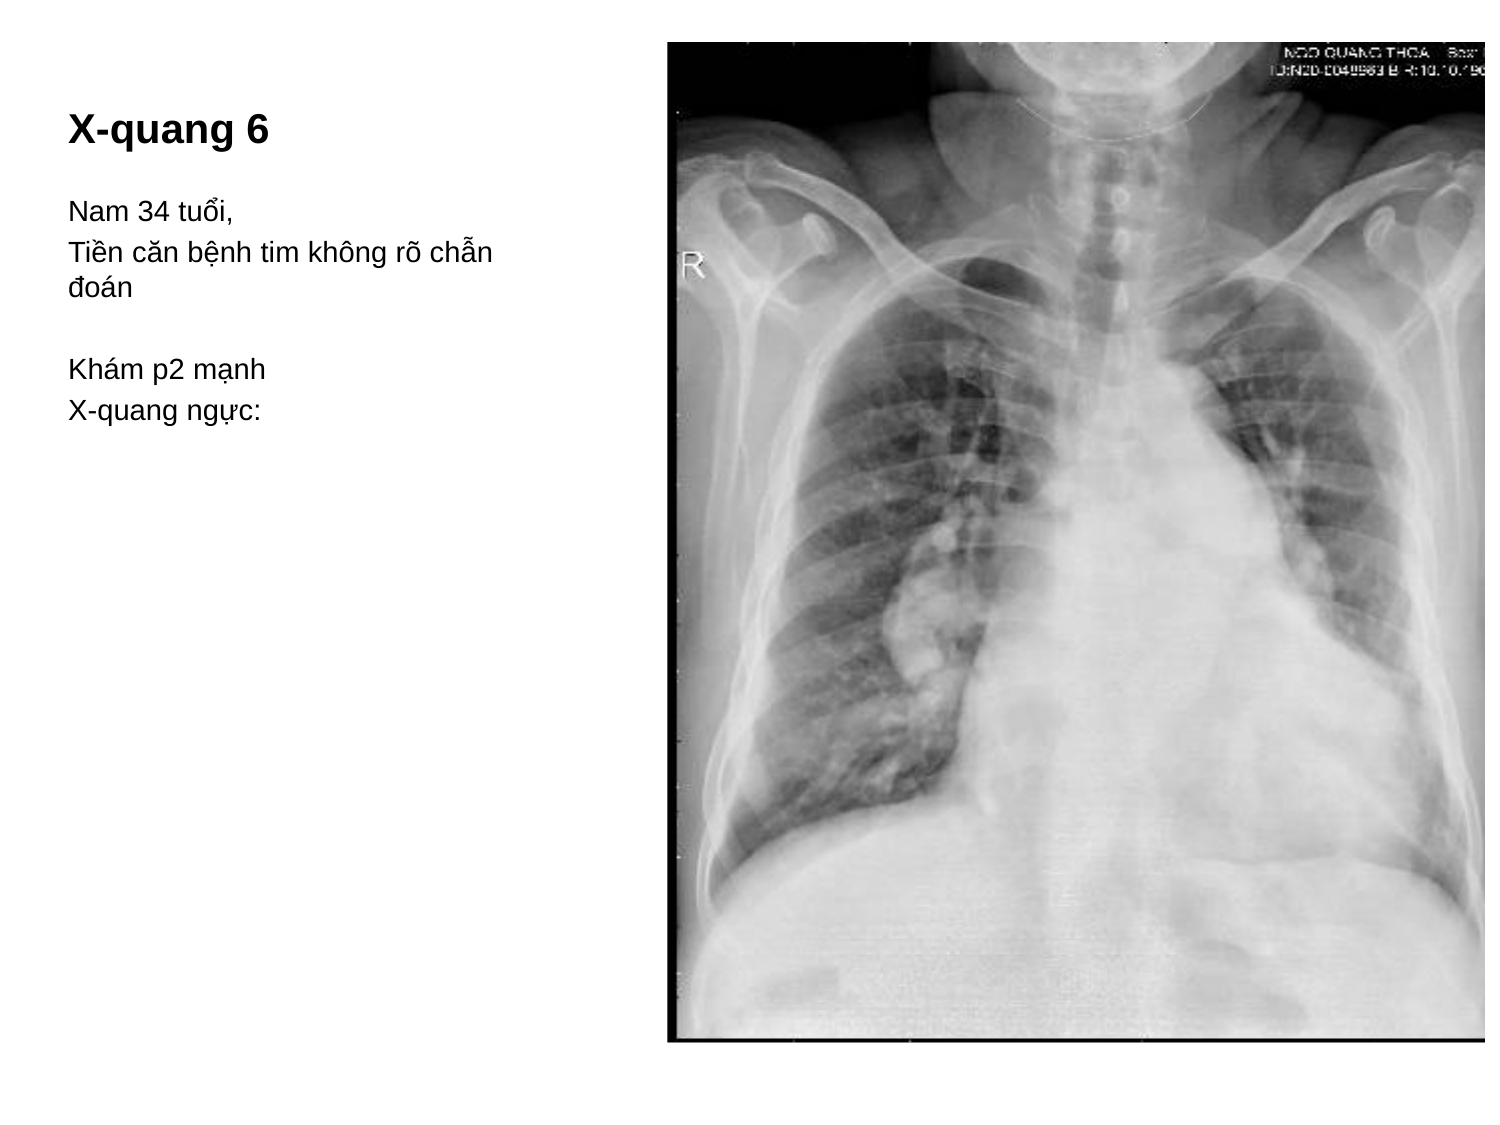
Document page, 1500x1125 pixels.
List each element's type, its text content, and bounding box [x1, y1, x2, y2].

list Nam 34 tuổi, Tiền căn bệnh tim không rõ chẫn đoán Khám p2 mạnh X-quang ngực: [53, 184, 550, 610]
picture [666, 42, 1486, 1047]
title X-quang 6 [53, 66, 661, 160]
